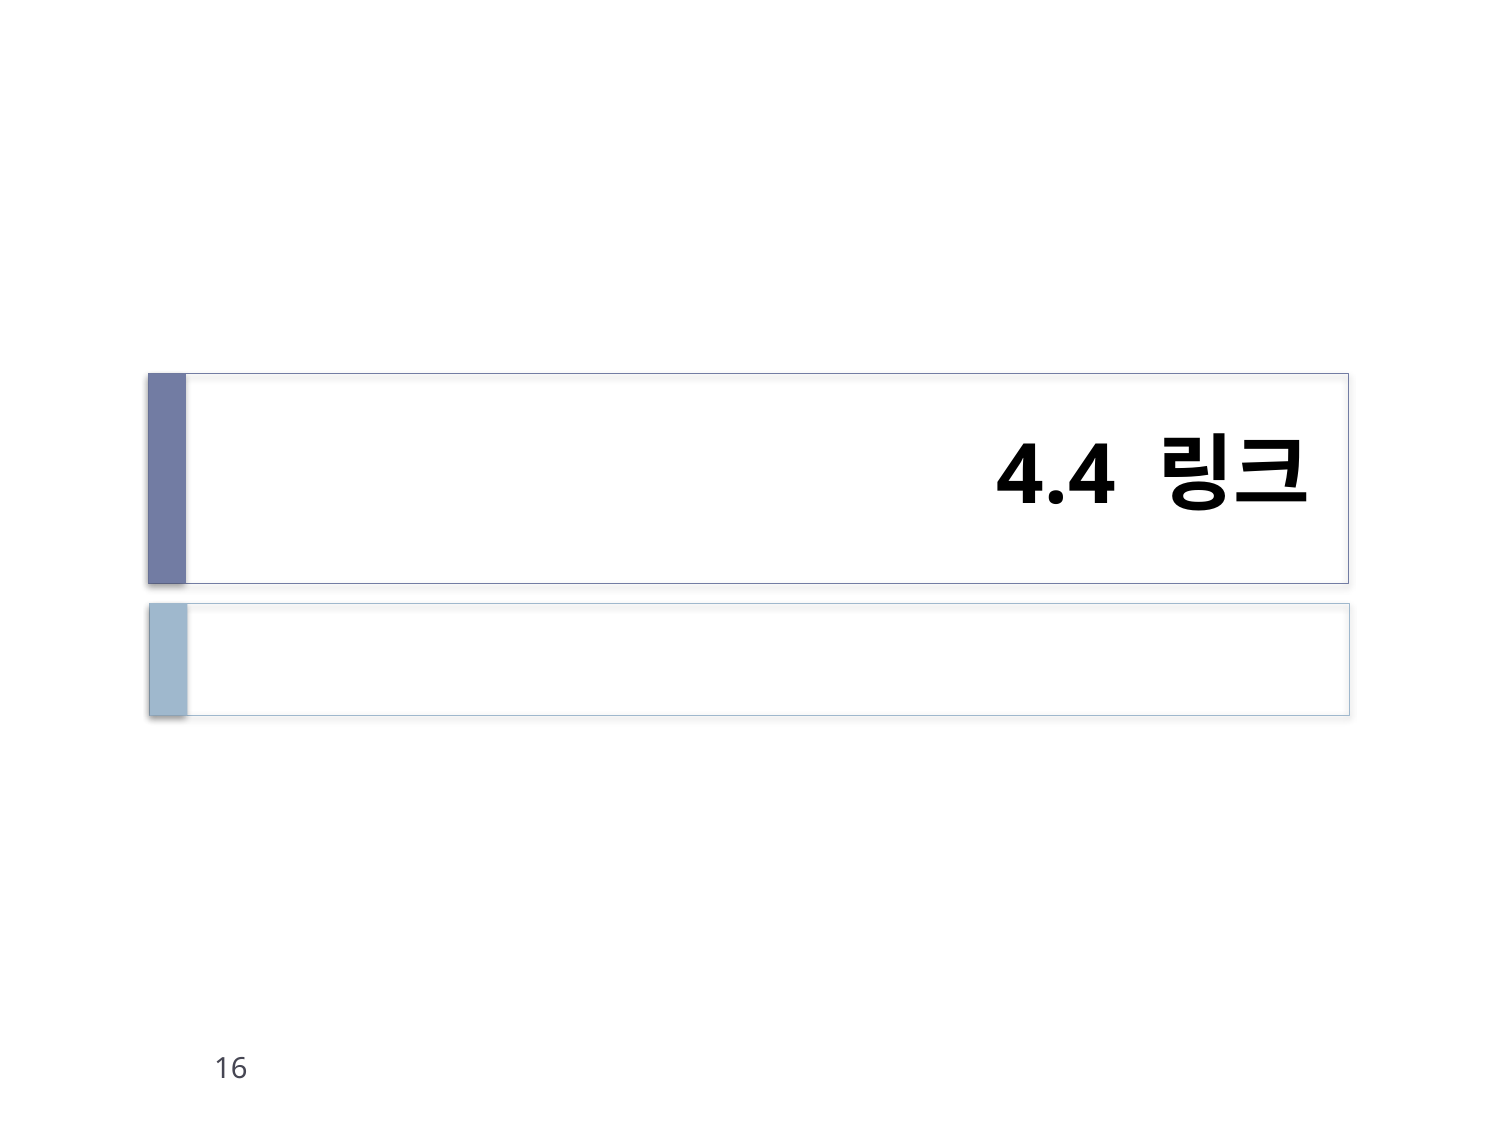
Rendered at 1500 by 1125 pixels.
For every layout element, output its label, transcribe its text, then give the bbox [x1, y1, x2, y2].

title 4.4 링크 [200, 412, 1325, 576]
slide_number 16 [199, 1042, 400, 1103]
